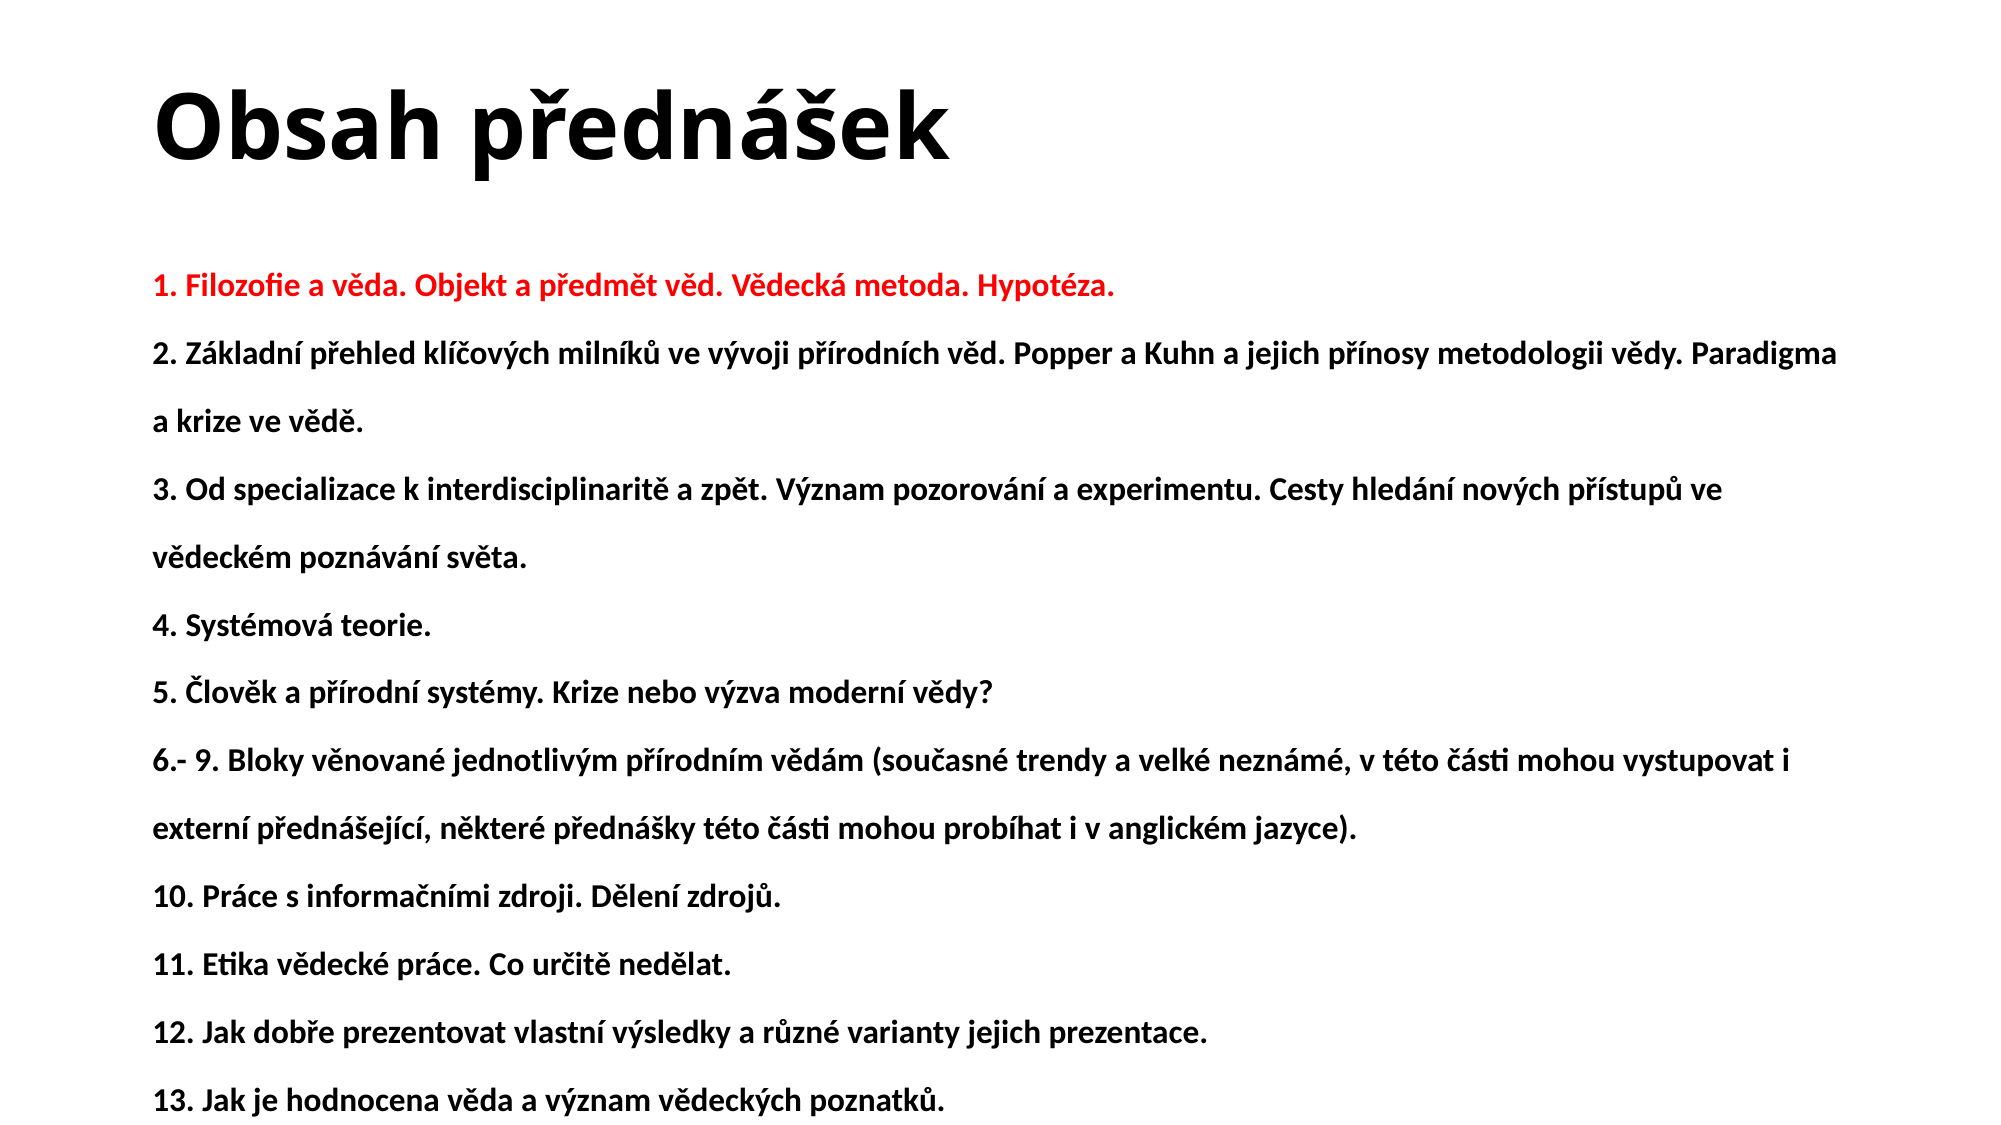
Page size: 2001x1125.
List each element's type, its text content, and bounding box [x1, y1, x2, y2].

list 1. Filozofie a věda. Objekt a předmět věd. Vědecká metoda. Hypotéza. 2. Základní přehled klíčových milníků ve vývoji přírodních věd. Popper a Kuhn a jejich přínosy metodologii vědy. Paradigma a krize ve vědě. 3. Od specializace k interdisciplinaritě a zpět. Význam pozorování a experimentu. Cesty hledání nových přístupů ve vědeckém poznávání světa. 4. Systémová teorie. 5. Člověk a přírodní systémy. Krize nebo výzva moderní vědy? 6.- 9. Bloky věnované jednotlivým přírodním vědám (současné trendy a velké neznámé, v této části mohou vystupovat i externí přednášející, některé přednášky této části mohou probíhat i v anglickém jazyce). 10. Práce s informačními zdroji. Dělení zdrojů. 11. Etika vědecké práce. Co určitě nedělat. 12. Jak dobře prezentovat vlastní výsledky a různé varianty jejich prezentace. 13. Jak je hodnocena věda a význam vědeckých poznatků. [137, 228, 1863, 942]
title Obsah přednášek [137, 21, 1863, 228]
